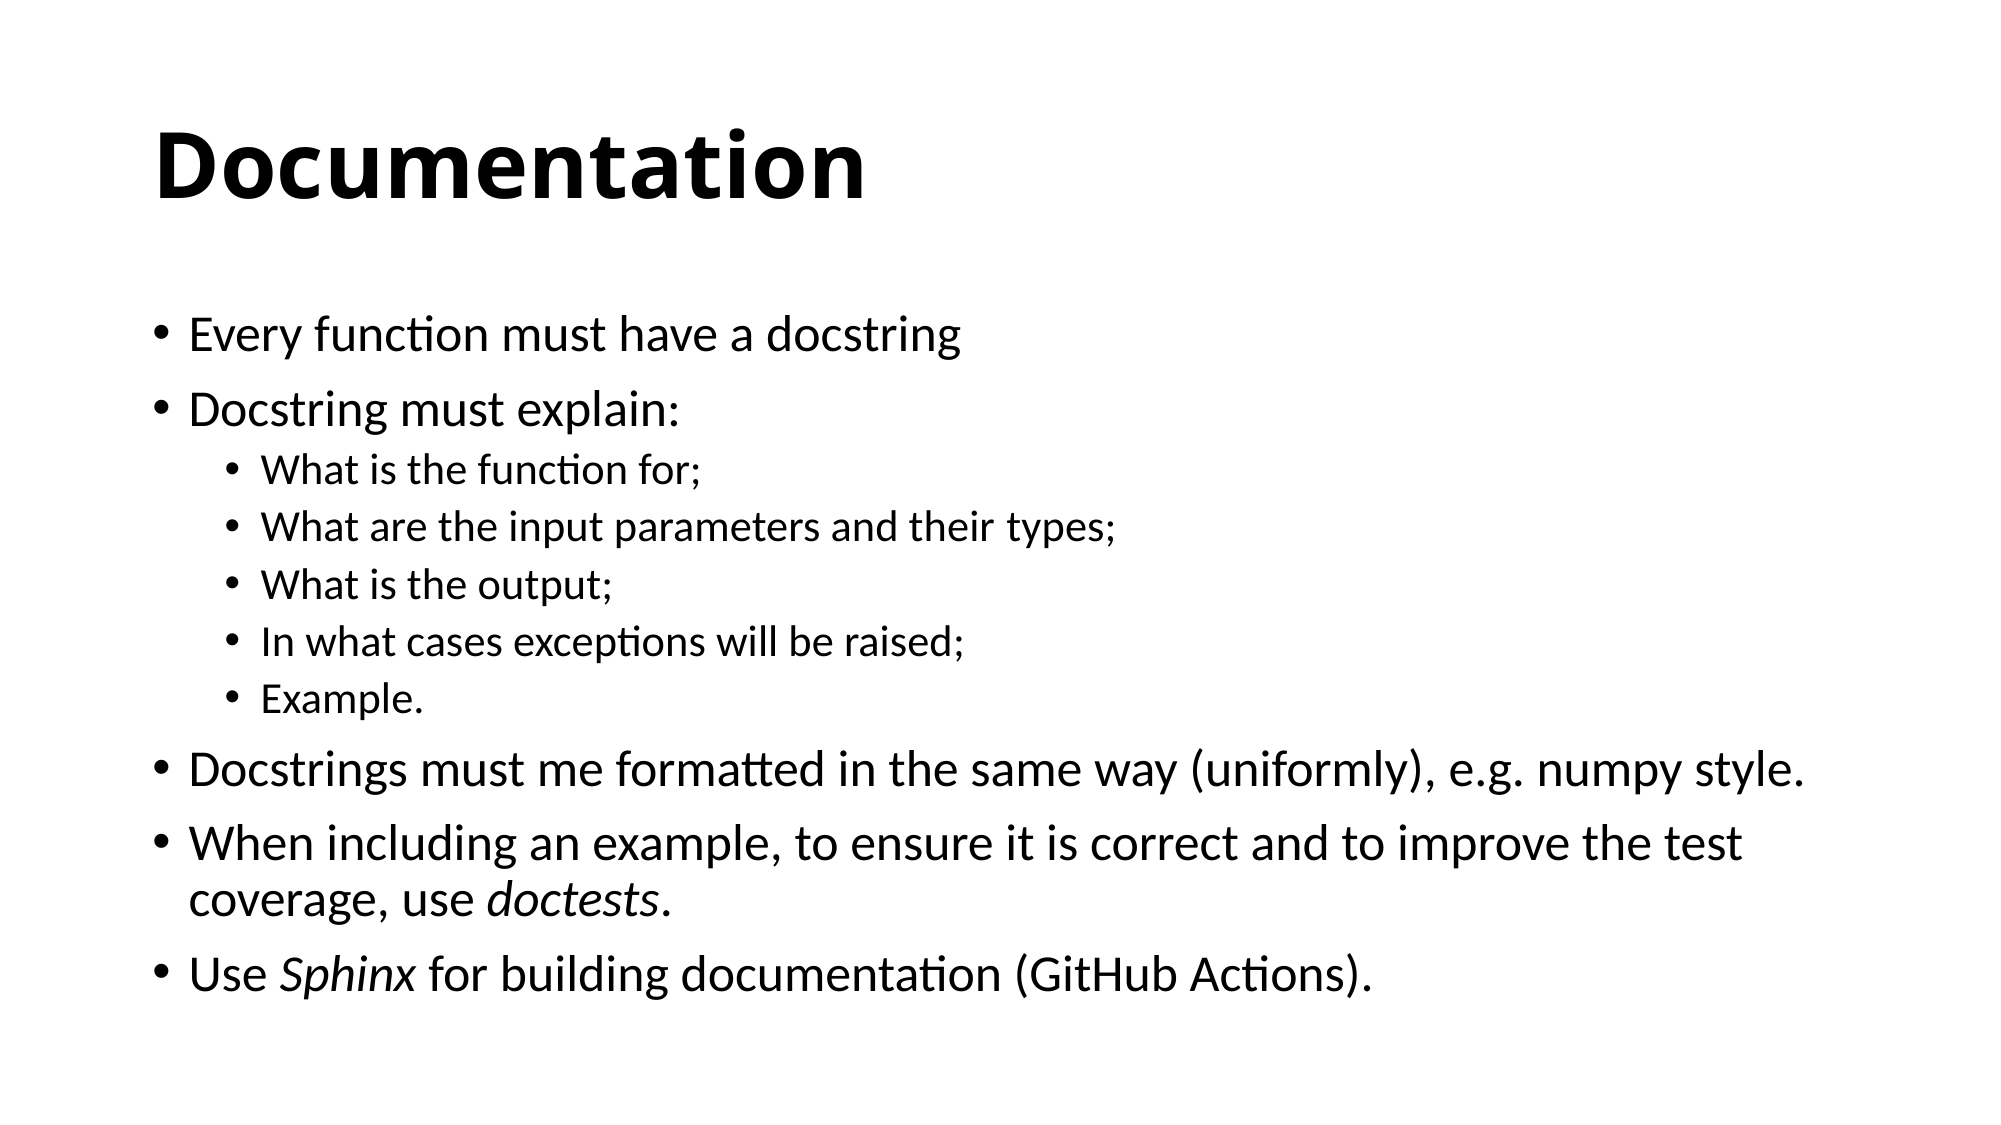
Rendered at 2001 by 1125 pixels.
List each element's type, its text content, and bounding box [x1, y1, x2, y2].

list Every function must have a docstring Docstring must explain: What is the function for; What are the input parameters and their types; What is the output; In what cases exceptions will be raised; Example. Docstrings must me formatted in the same way (uniformly), e.g. numpy style. When including an example, to ensure it is correct and to improve the test coverage, use doctests. Use Sphinx for building documentation (GitHub Actions). [137, 299, 1863, 1014]
title Documentation [137, 59, 1863, 278]
